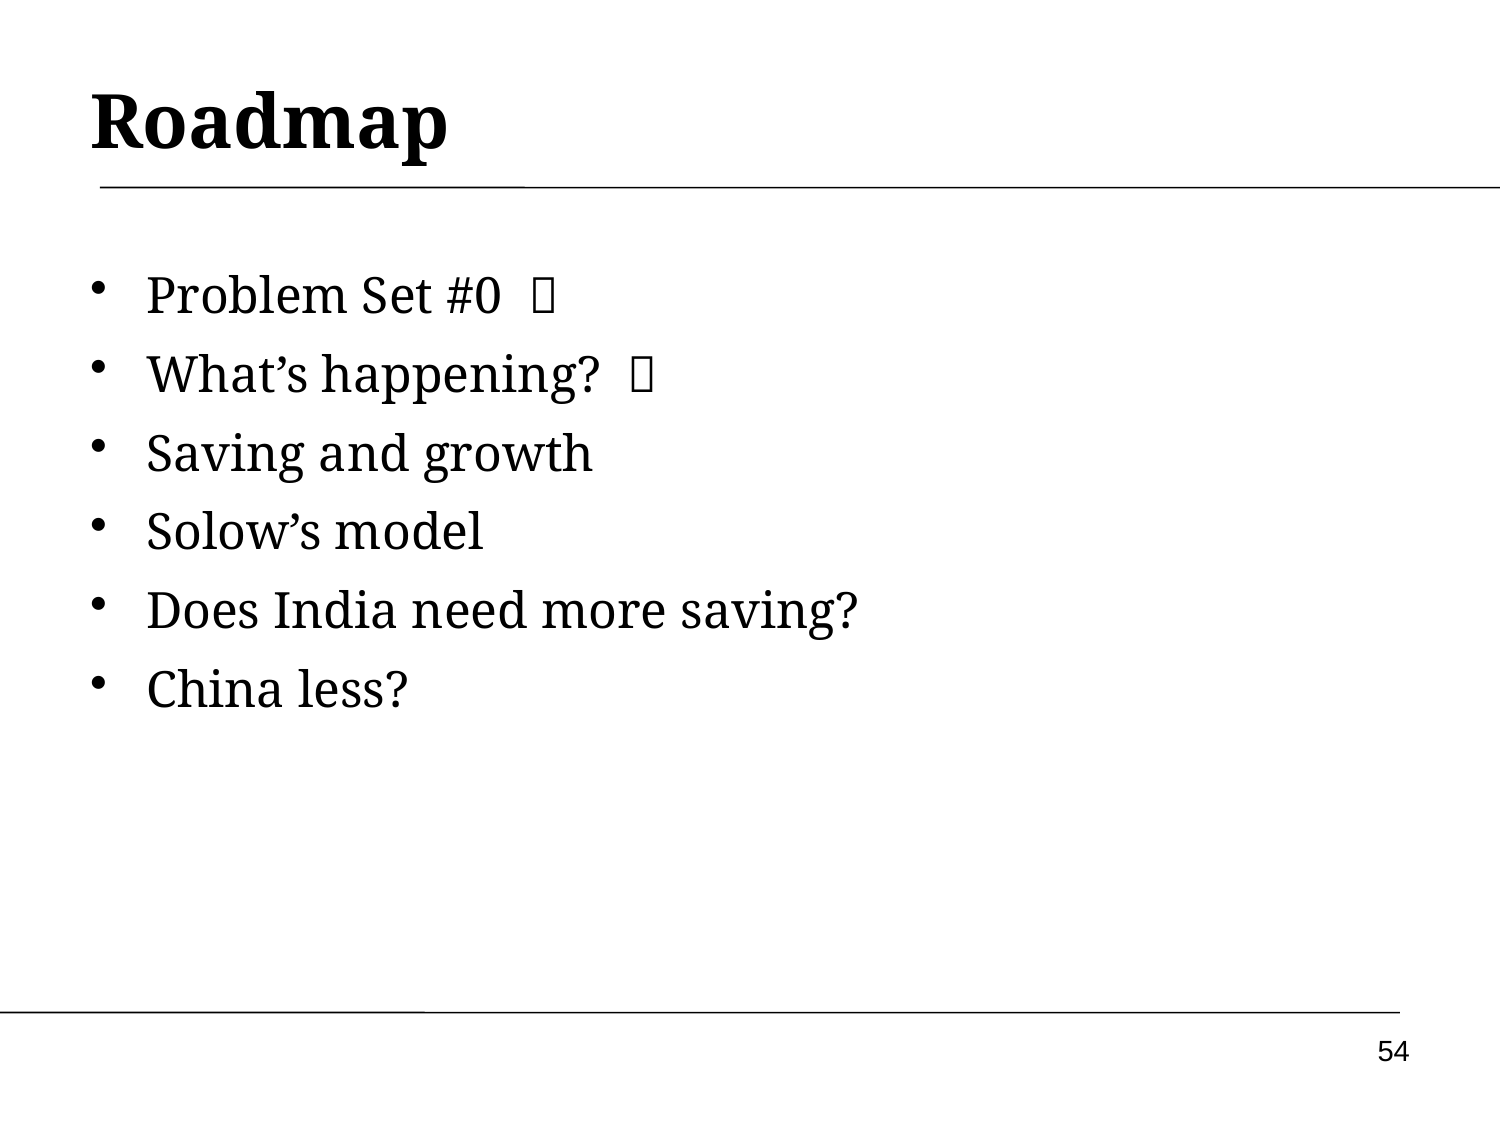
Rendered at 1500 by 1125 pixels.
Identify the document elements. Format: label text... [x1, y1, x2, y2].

list Problem Set #0  What’s happening?  Saving and growth Solow’s model Does India need more saving? China less? [74, 262, 1426, 801]
title Roadmap [74, 49, 1426, 188]
slide_number 54 [1074, 1024, 1426, 1103]
